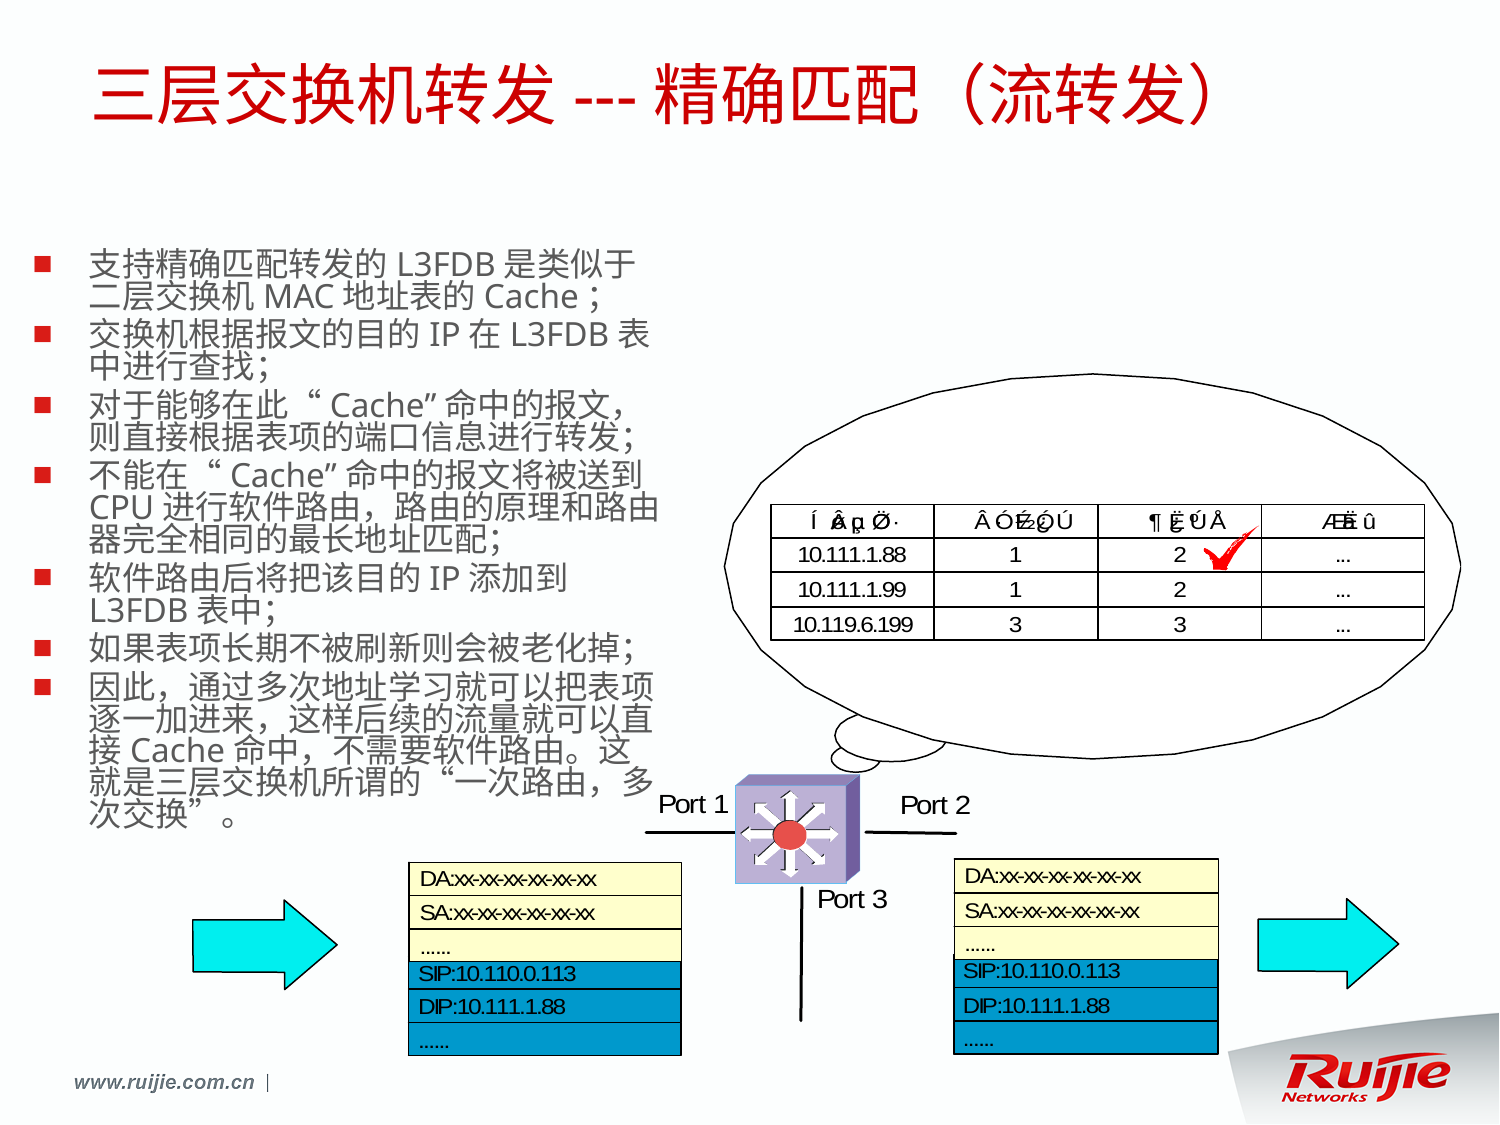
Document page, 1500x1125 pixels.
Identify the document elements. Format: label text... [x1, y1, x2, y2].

picture [0, 0, 1500, 1125]
title 三层交换机转发---精确匹配（流转发） [74, 44, 1426, 233]
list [191, 373, 1462, 1058]
list 支持精确匹配转发的L3FDB是类似于二层交换机MAC地址表的Cache； 交换机根据报文的目的IP在L3FDB表中进行查找； 对于能够在此“Cache”命中的报文，则直接根据表项的端口信息进行转发； 不能在“Cache”命中的报文将被送到CPU进行软件路由，路由的原理和路由器完全相同的最长地址匹配； 软件路由后将把该目的IP添加到L3FDB表中； 如果表项长期不被刷新则会被老化掉； 因此，通过多次地址学习就可以把表项逐一加进来，这样后续的流量就可以直接Cache命中，不需要软件路由。这就是三层交换机所谓的“一次路由，多次交换”。 [17, 243, 680, 870]
